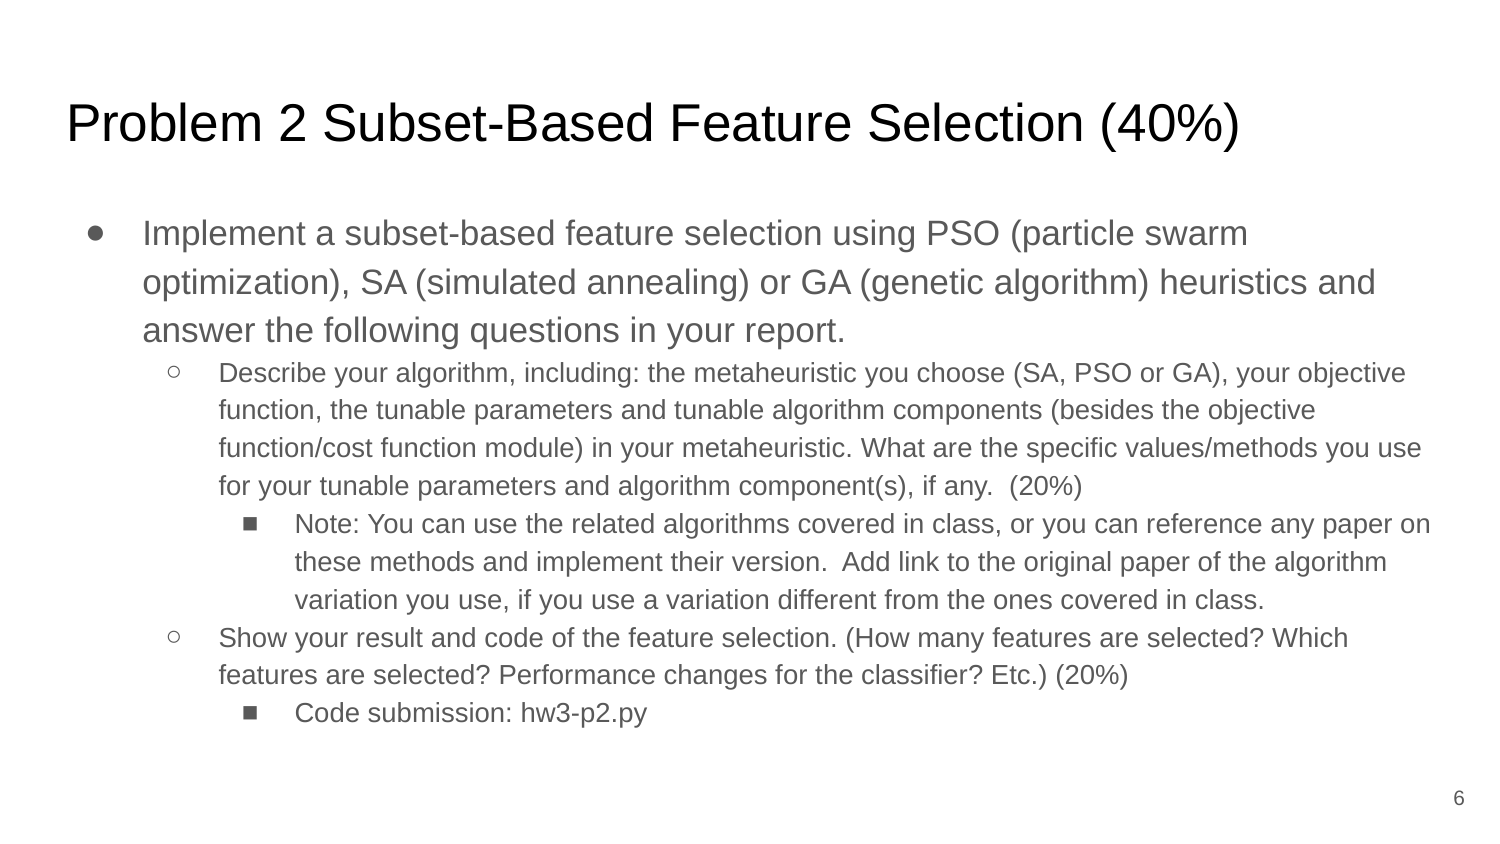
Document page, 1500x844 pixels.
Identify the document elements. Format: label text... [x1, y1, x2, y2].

title Problem 2 Subset-Based Feature Selection (40%) [51, 72, 1449, 167]
list Implement a subset-based feature selection using PSO (particle swarm optimization), SA (simulated annealing) or GA (genetic algorithm) heuristics and answer the following questions in your report. Describe your algorithm, including: the metaheuristic you choose (SA, PSO or GA), your objective function, the tunable parameters and tunable algorithm components (besides the objective function/cost function module) in your metaheuristic. What are the specific values/methods you use for your tunable parameters and algorithm component(s), if any. (20%) Note: You can use the related algorithms covered in class, or you can reference any paper on these methods and implement their version. Add link to the original paper of the algorithm variation you use, if you use a variation different from the ones covered in class. Show your result and code of the feature selection. (How many features are selected? Which features are selected? Performance changes for the classifier? Etc.) (20%) Code submission: hw3-p2.py [51, 189, 1449, 750]
slide_number 6 [1389, 764, 1480, 830]
